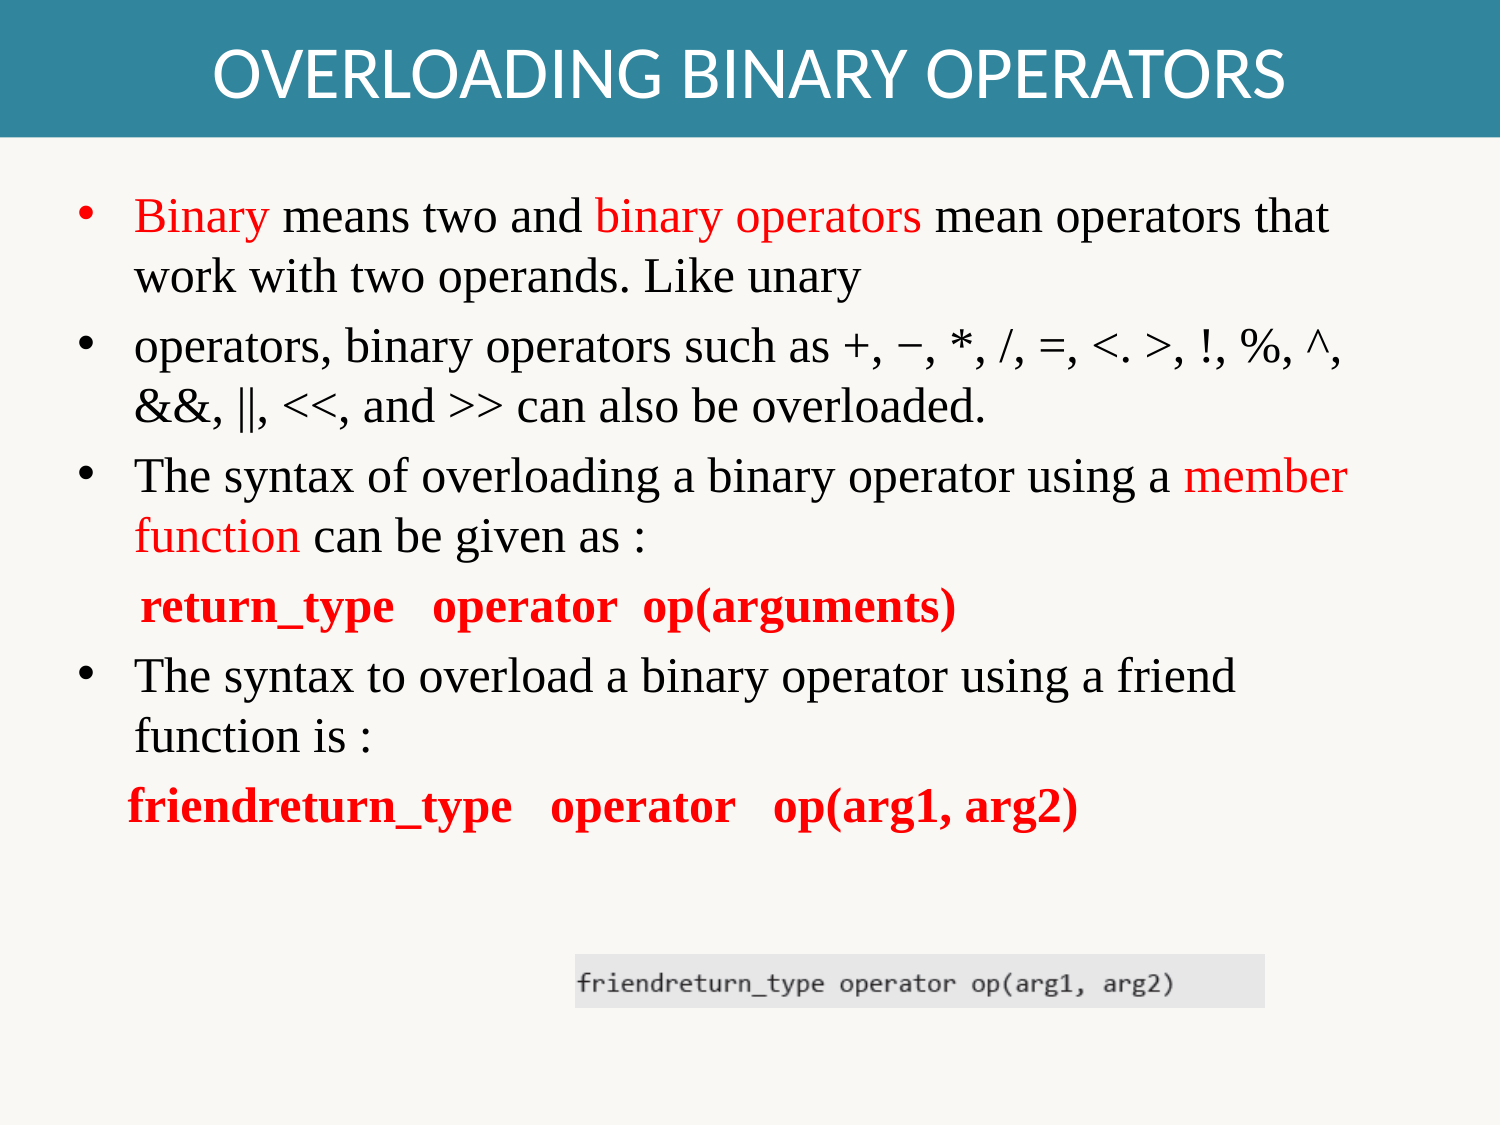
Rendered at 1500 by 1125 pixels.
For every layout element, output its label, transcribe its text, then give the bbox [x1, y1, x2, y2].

picture [574, 954, 1265, 1009]
title OVERLOADING BINARY OPERATORS [0, 0, 1500, 138]
list Binary means two and binary operators mean operators that work with two operands. Like unary operators, binary operators such as +, −, *, /, =, <. >, !, %, ^, &&, ||, <<, and >> can also be overloaded. The syntax of overloading a binary operator using a member function can be given as : return_type operator op(arguments) The syntax to overload a binary operator using a friend function is : friendreturn_type operator op(arg1, arg2) [62, 174, 1413, 918]
